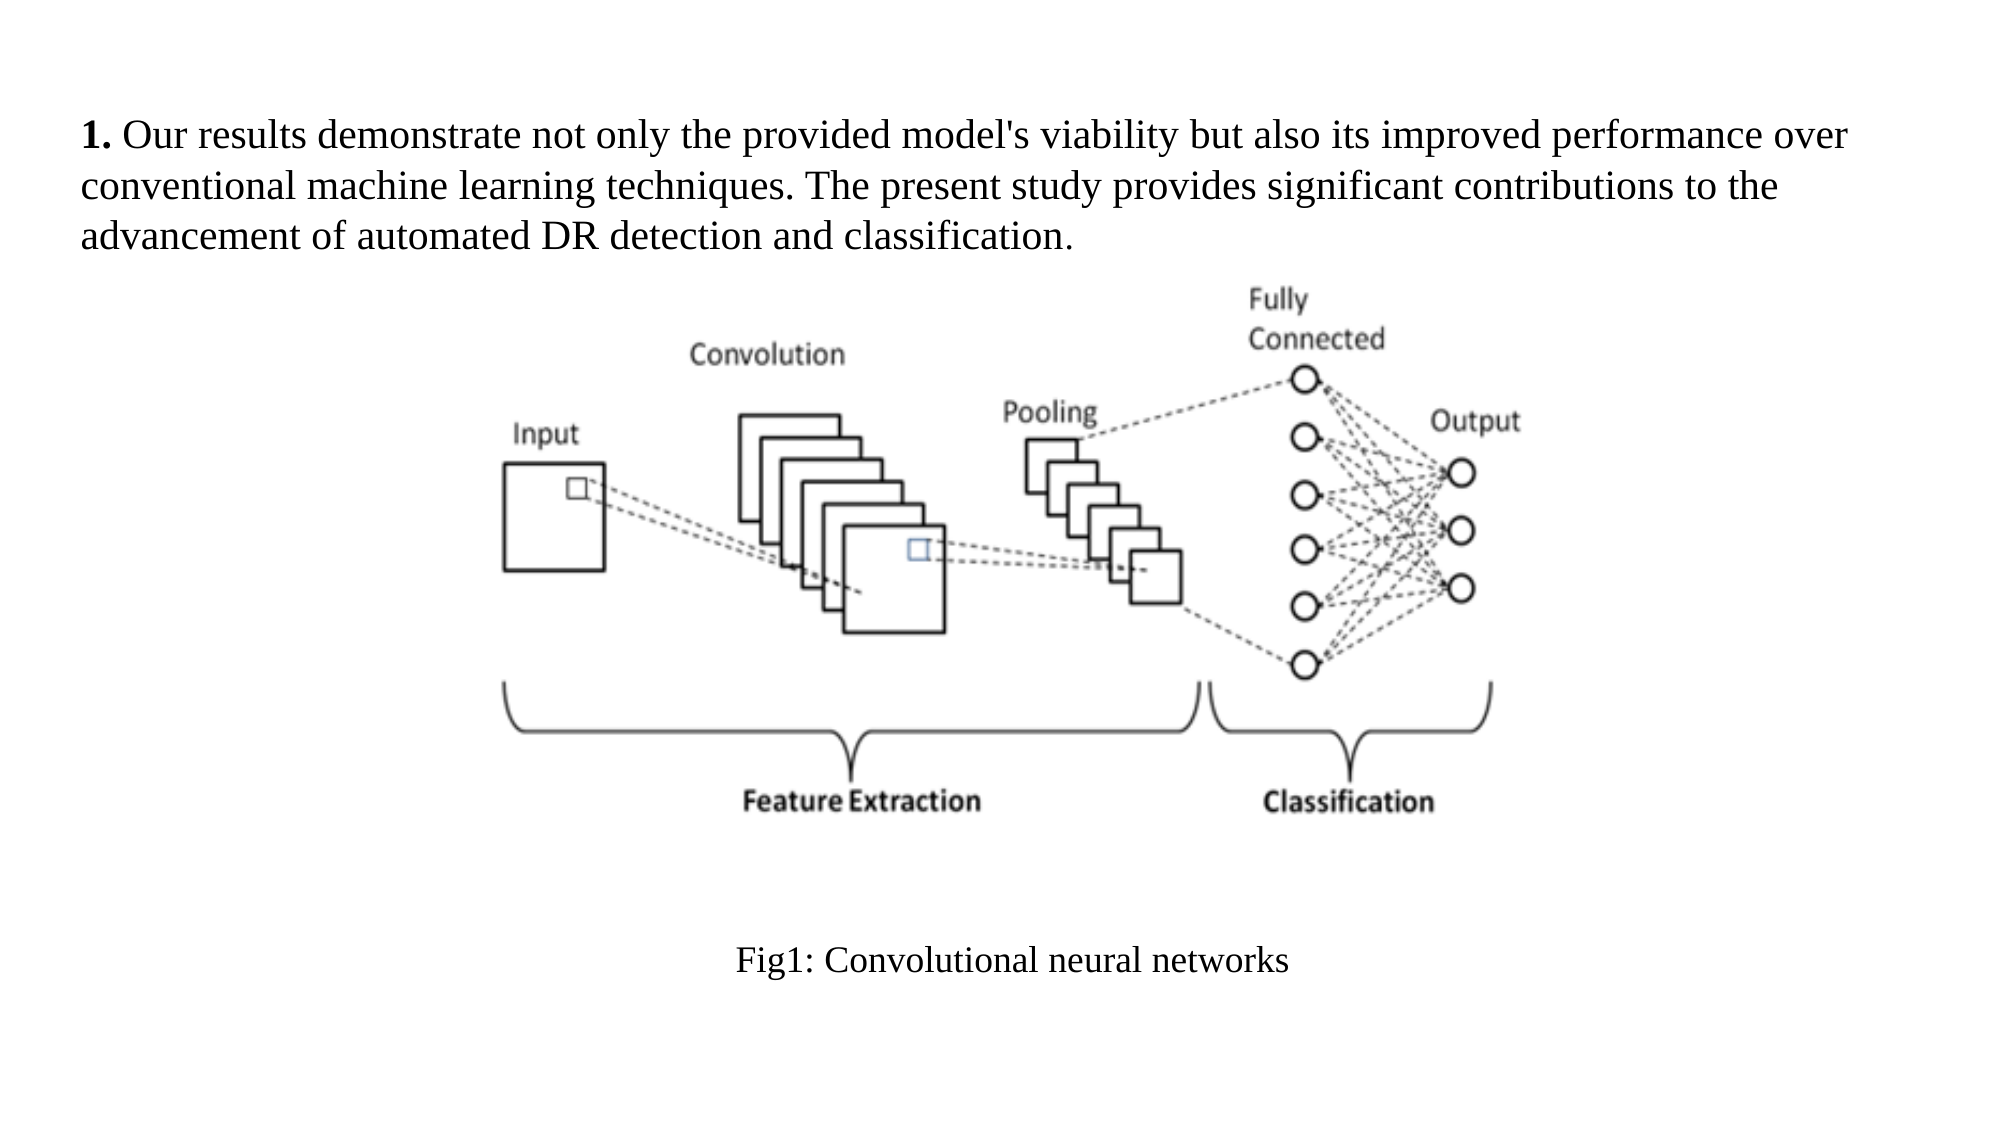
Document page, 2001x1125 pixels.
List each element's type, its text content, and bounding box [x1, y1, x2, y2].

text_box 1. Our results demonstrate not only the provided model's viability but also its improved performance over conventional machine learning techniques. The present study provides significant contributions to the advancement of automated DR detection and classification. [65, 99, 1974, 265]
picture [457, 266, 1543, 835]
text_box Fig1: Convolutional neural networks [626, 913, 1343, 996]
